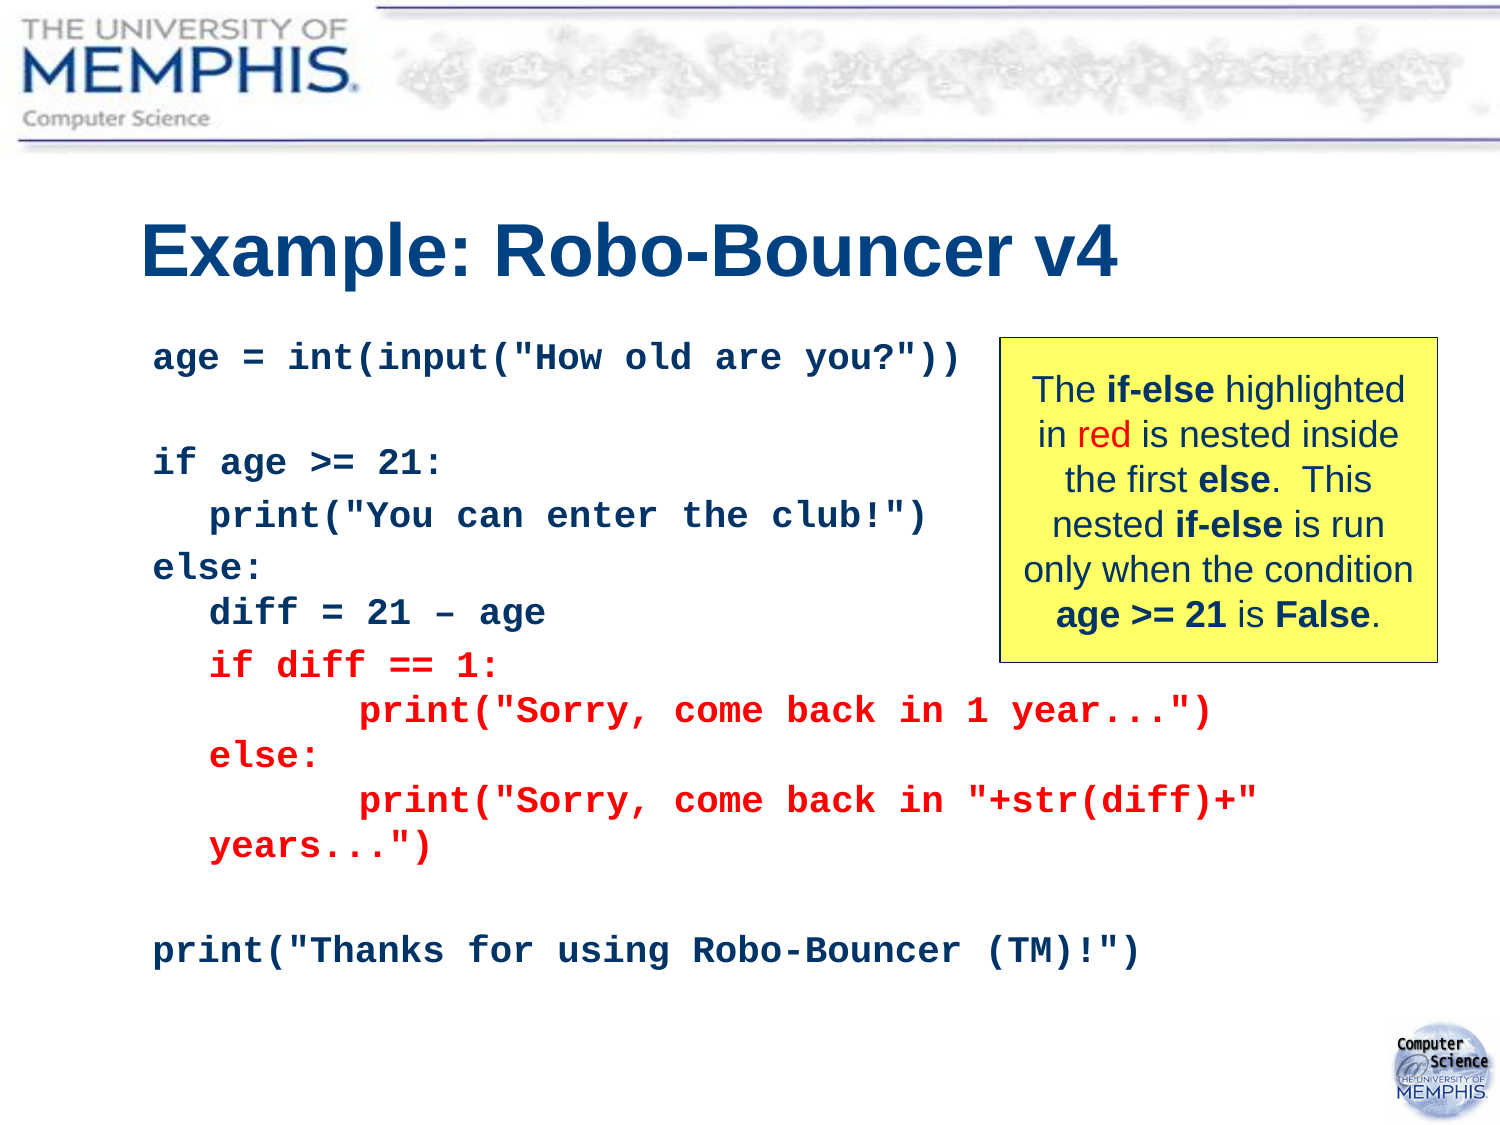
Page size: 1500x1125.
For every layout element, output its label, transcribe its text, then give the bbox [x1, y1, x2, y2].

picture [1387, 1017, 1500, 1125]
title Example: Robo-Bouncer v4 [124, 162, 1426, 301]
text_box The if-else highlighted in red is nested inside the first else. This nested if-else is run only when the condition age >= 21 is False. [999, 337, 1438, 663]
list age = int(input("How old are you?")) if age >= 21: print("You can enter the club!") else: diff = 21 – age if diff == 1: print("Sorry, come back in 1 year...") else: print("Sorry, come back in "+str(diff)+" years...") print("Thanks for using Robo-Bouncer (TM)!") [137, 324, 1463, 1088]
picture [0, 0, 1500, 163]
